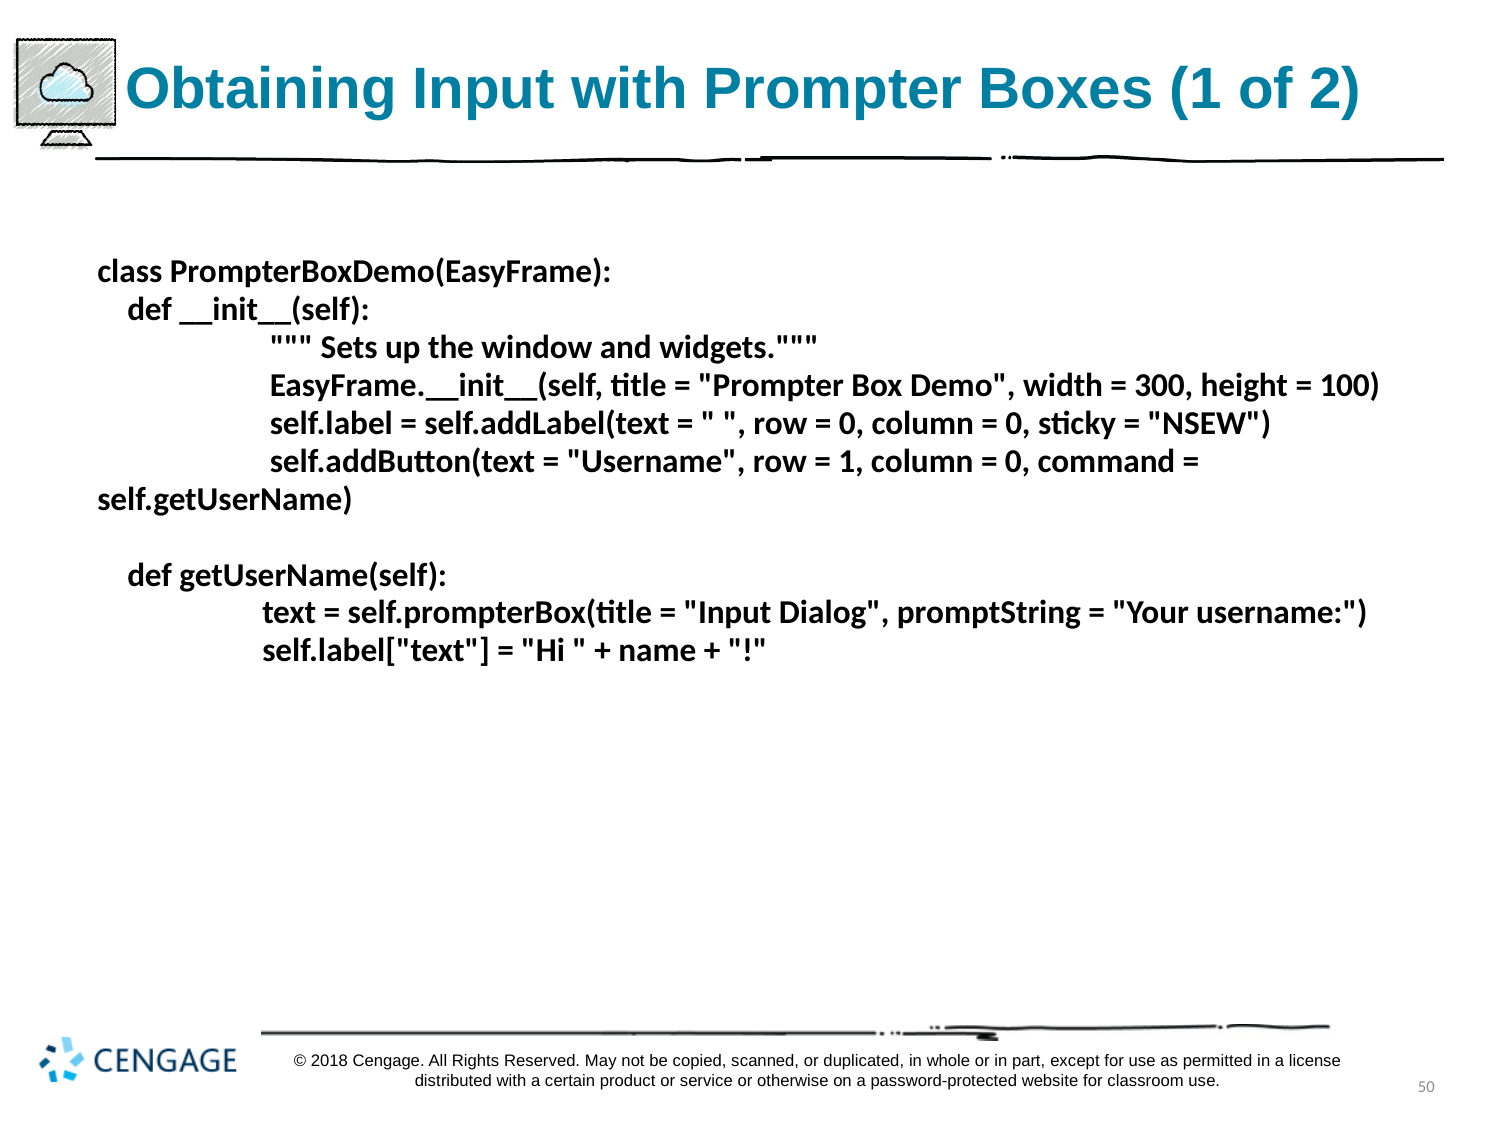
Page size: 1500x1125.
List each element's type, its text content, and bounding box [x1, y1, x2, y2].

title Obtaining Input with Prompter Boxes (1 of 2) [125, 60, 1442, 121]
picture [95, 155, 1444, 163]
picture [19, 1023, 249, 1095]
list class PrompterBoxDemo(EasyFrame): def __init__(self): """ Sets up the window and widgets.""" EasyFrame.__init__(self, title = "Prompter Box Demo", width = 300, height = 100) self.label = self.addLabel(text = " ", row = 0, column = 0, sticky = "NSEW") self.addButton(text = "Username", row = 1, column = 0, command = self.getUserName) def getUserName(self): text = self.prompterBox(title = "Input Dialog", promptString = "Your username:") self.label["text"] = "Hi " + name + "!" [59, 252, 1463, 636]
footer © 2018 Cengage. All Rights Reserved. May not be copied, scanned, or duplicated, in whole or in part, except for use as permitted in a license distributed with a certain product or service or otherwise on a password-protected website for classroom use. [262, 1050, 1375, 1090]
picture [261, 1024, 1331, 1041]
picture [13, 36, 117, 151]
